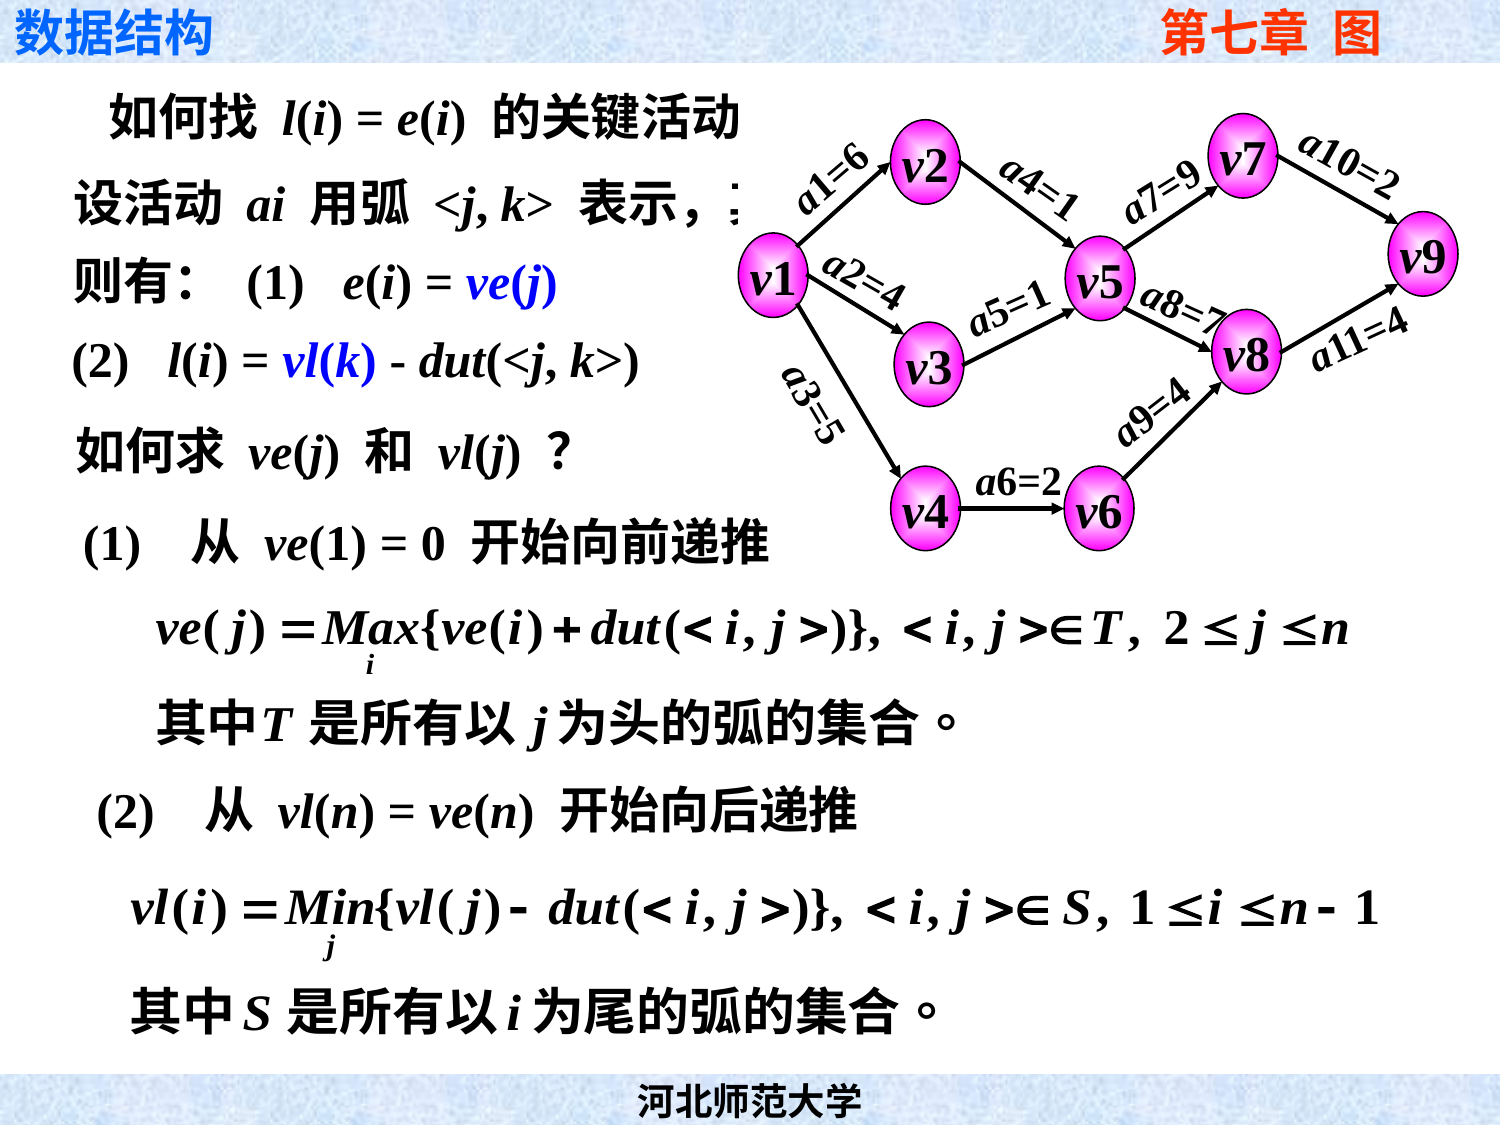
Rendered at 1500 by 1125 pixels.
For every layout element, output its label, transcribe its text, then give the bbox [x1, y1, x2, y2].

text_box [148, 596, 1361, 764]
text_box 设活动 ai 用弧 <j, k> 表示，其持续时间记为：dut(<j, k>) 则有： (1) e(i) = ve(j) (2) l(i) = vl(k) - dut(<j, k>) [0, 146, 732, 395]
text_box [737, 66, 1477, 551]
text_box (2) 从 vl(n) = ve(n) 开始向后递推 [0, 771, 886, 846]
picture [0, 1074, 1500, 1125]
text_box 如何找 l(i) = e(i) 的关键活动？ [0, 78, 732, 146]
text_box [122, 872, 1388, 1048]
text_box (1) 从 ve(1) = 0 开始向前递推 [0, 503, 808, 579]
text_box 如何求 ve(j) 和 vl(j) ？ [0, 412, 634, 487]
picture [0, 0, 1500, 63]
